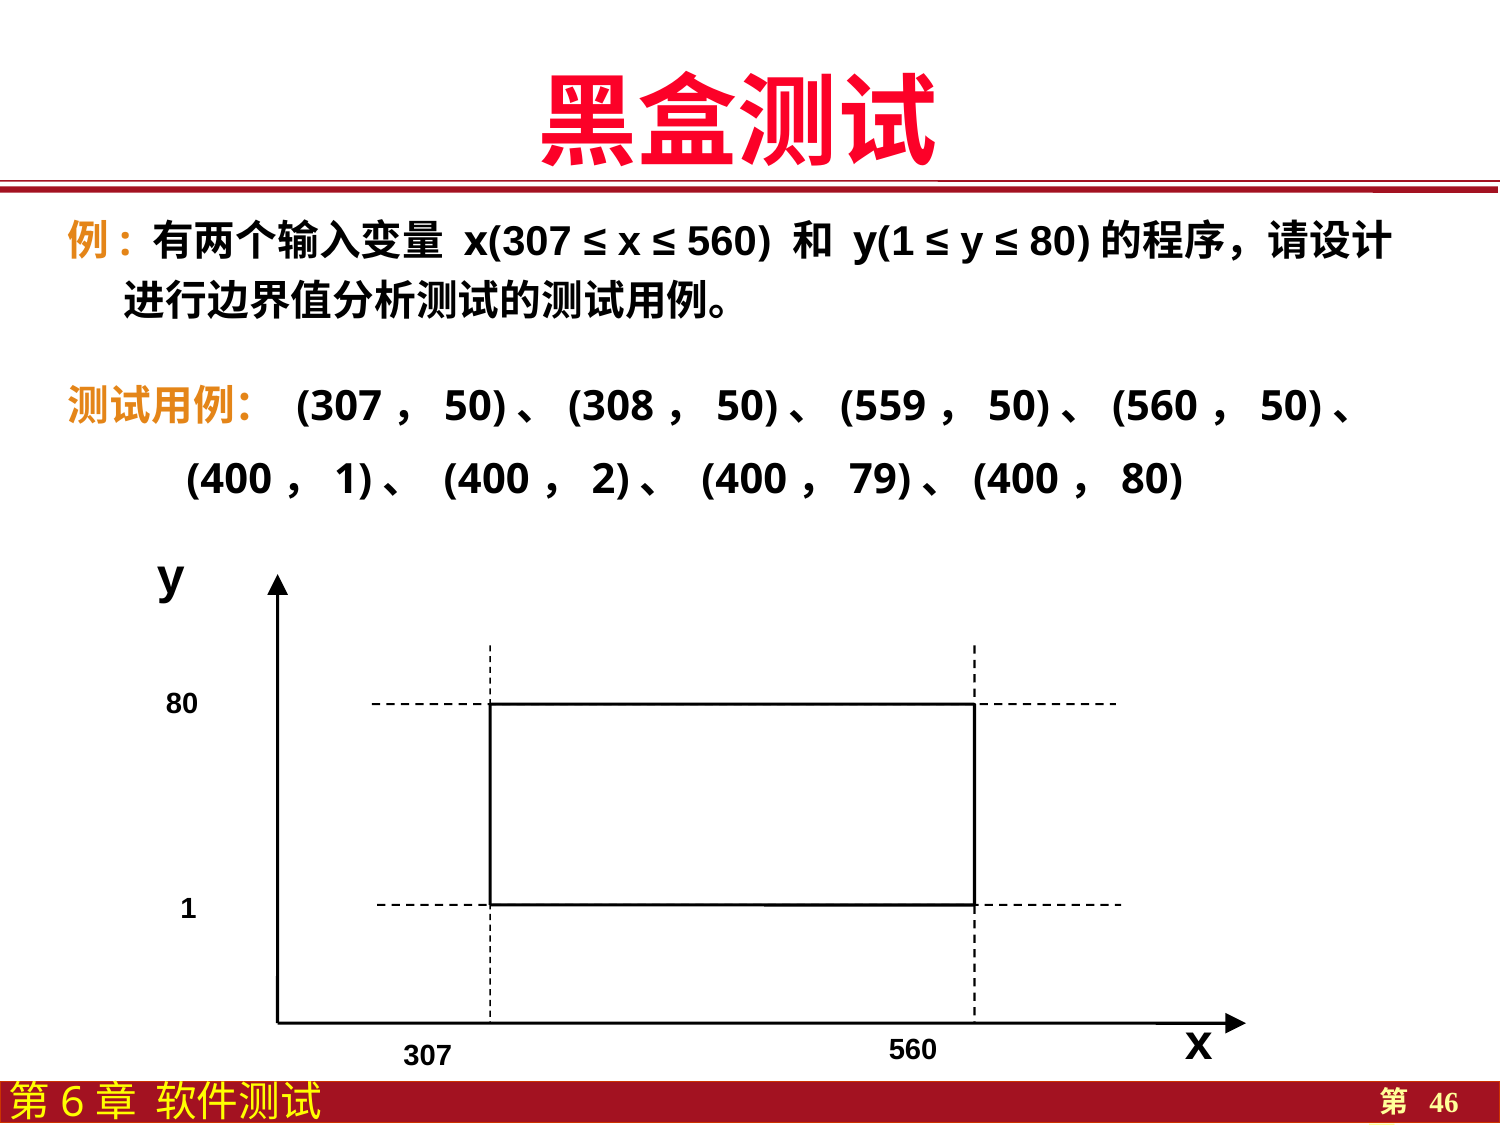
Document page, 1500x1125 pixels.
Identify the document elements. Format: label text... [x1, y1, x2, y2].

text_box 例: 有两个输入变量 x(307 ≤ x ≤ 560) 和 y(1 ≤ y ≤ 80)的程序，请设计进行边界值分析测试的测试用例。 [52, 196, 1447, 338]
text_box 测试用例： (307，50)、(308，50)、(559，50)、(560，50)、 (400，1)、 (400，2)、 (400，79)、(400，80) [53, 361, 1471, 504]
text_box 黑盒测试 [387, 50, 1088, 185]
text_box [159, 550, 1282, 1073]
